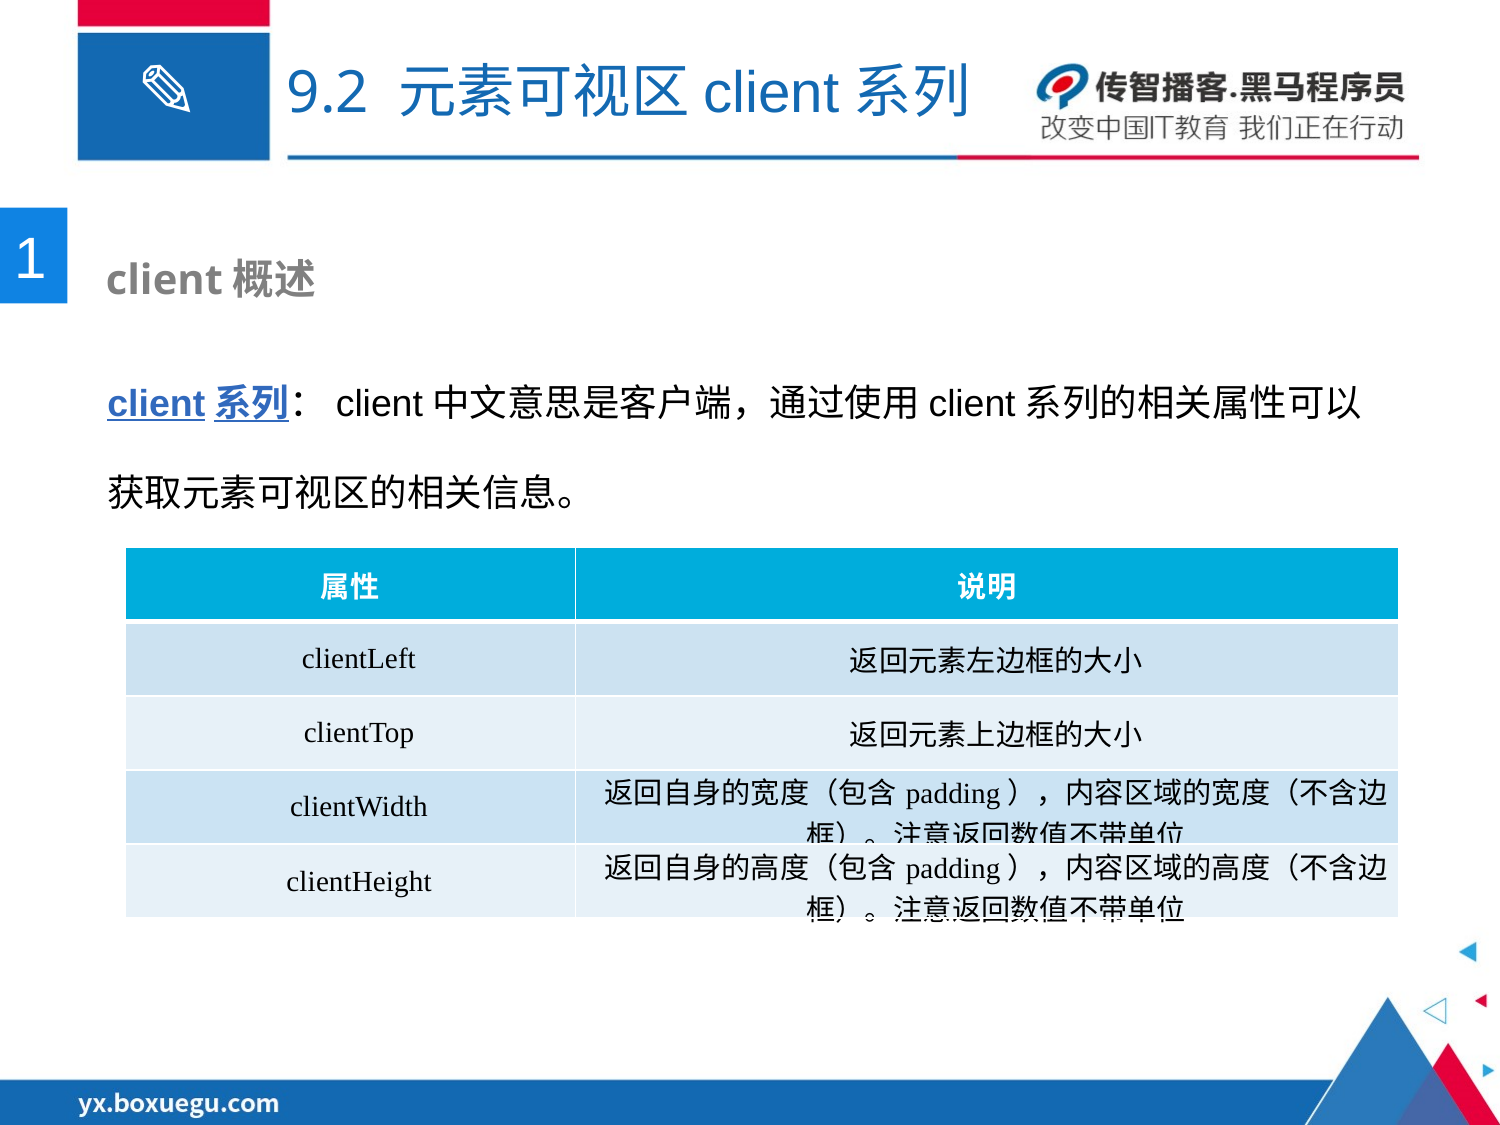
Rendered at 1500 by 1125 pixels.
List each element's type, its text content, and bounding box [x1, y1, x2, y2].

table_cell clientLeft [126, 624, 575, 695]
table_cell 返回自身的高度（包含padding），内容区域的高度（不含边框）。注意返回数值不带单位 [576, 845, 1398, 917]
picture [0, 0, 1500, 1125]
table_cell clientTop [126, 697, 575, 769]
table_header 属性 [126, 548, 575, 619]
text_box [0, 207, 68, 304]
title 9.2 元素可视区client系列 [271, 25, 1046, 153]
table_cell clientHeight [126, 845, 575, 917]
text_box client概述 [69, 245, 842, 355]
table_header 说明 [576, 548, 1398, 619]
table_cell 返回自身的宽度（包含padding），内容区域的宽度（不含边框）。注意返回数值不带单位 [576, 771, 1398, 843]
table_cell clientWidth [126, 771, 575, 843]
table_cell 返回元素左边框的大小 [576, 624, 1398, 695]
table_cell 返回元素上边框的大小 [576, 697, 1398, 769]
text_box client系列：client中文意思是客户端，通过使用client系列的相关属性可以获取元素可视区的相关信息。 [92, 326, 1390, 522]
